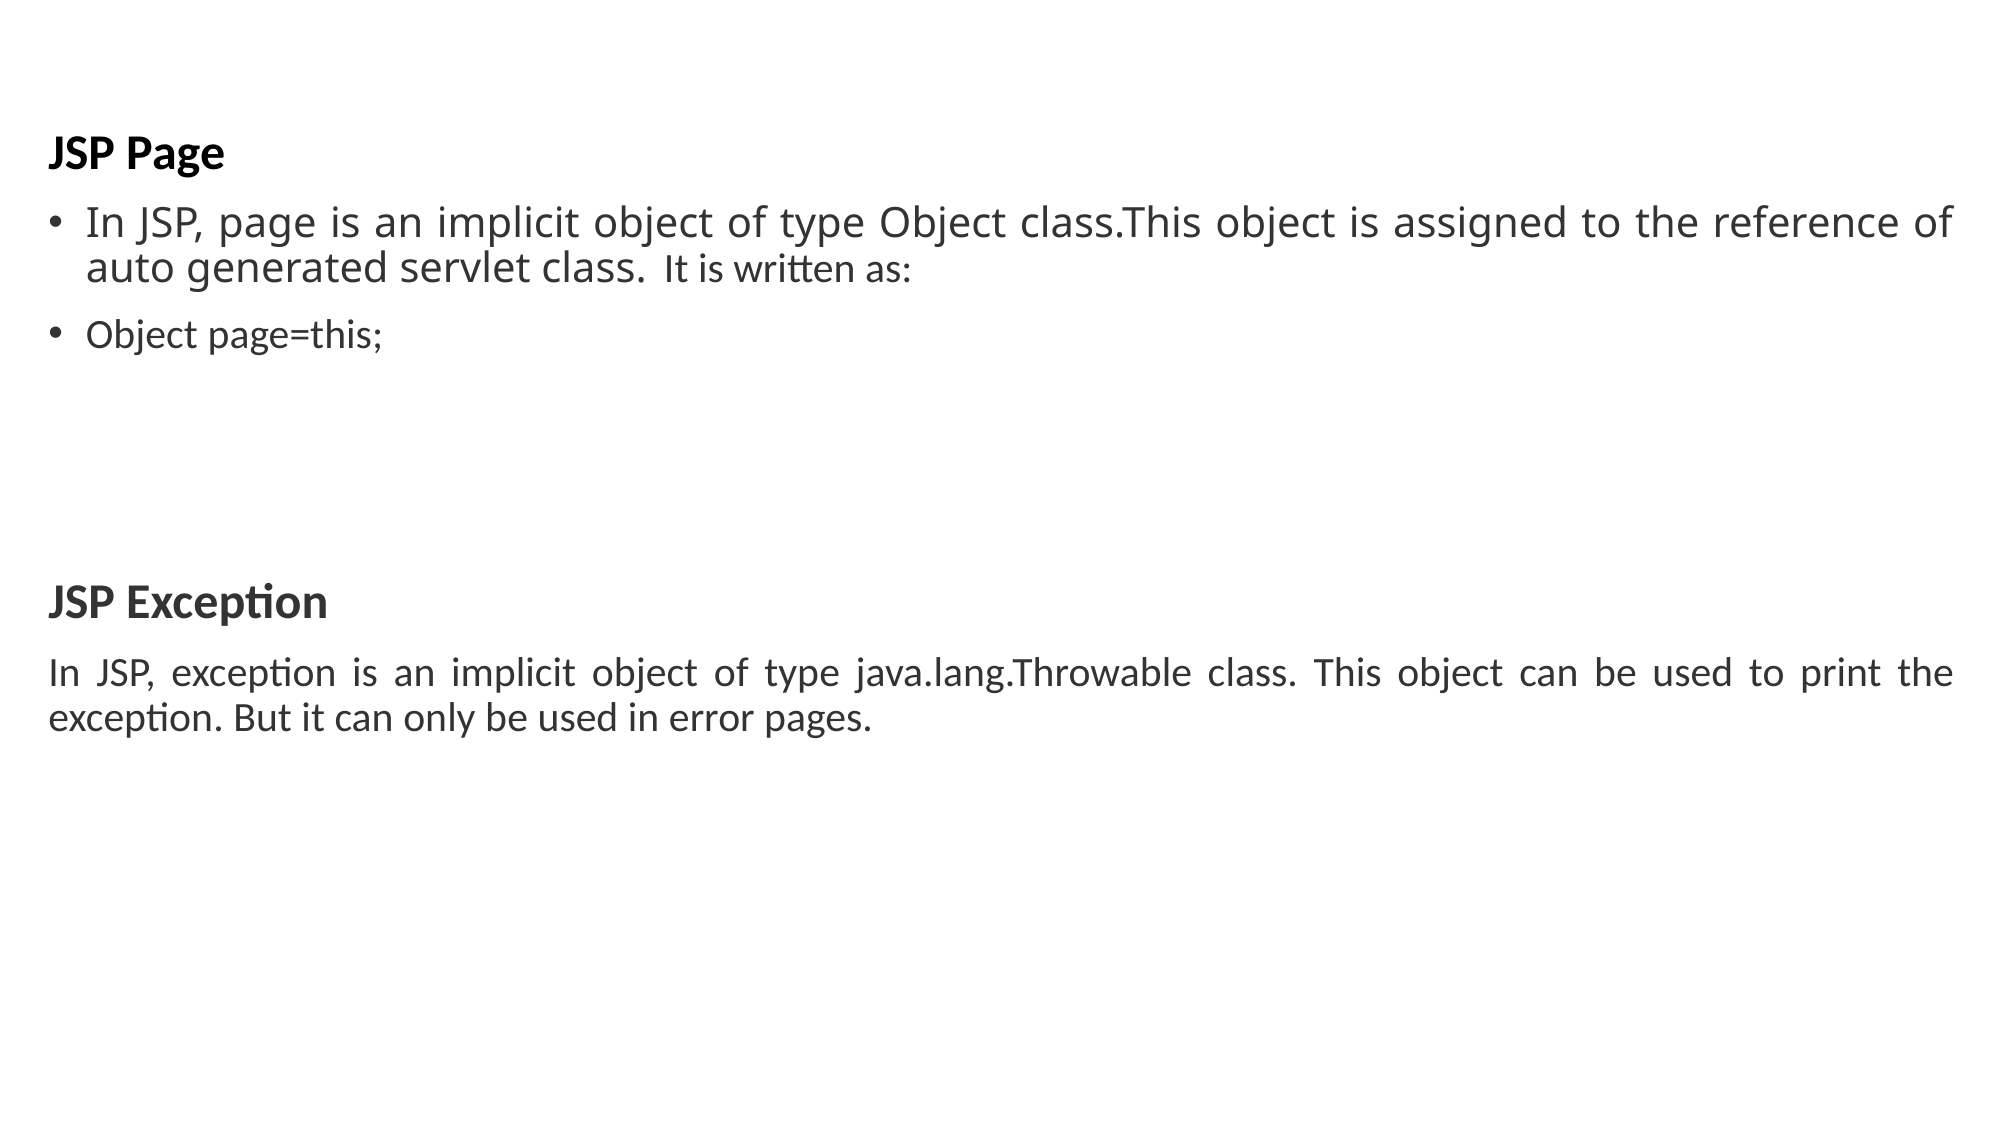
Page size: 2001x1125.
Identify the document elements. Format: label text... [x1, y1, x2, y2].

list JSP Page In JSP, page is an implicit object of type Object class.This object is assigned to the reference of auto generated servlet class. It is written as: Object page=this; JSP Exception In JSP, exception is an implicit object of type java.lang.Throwable class. This object can be used to print the exception. But it can only be used in error pages. [33, 38, 1969, 1048]
